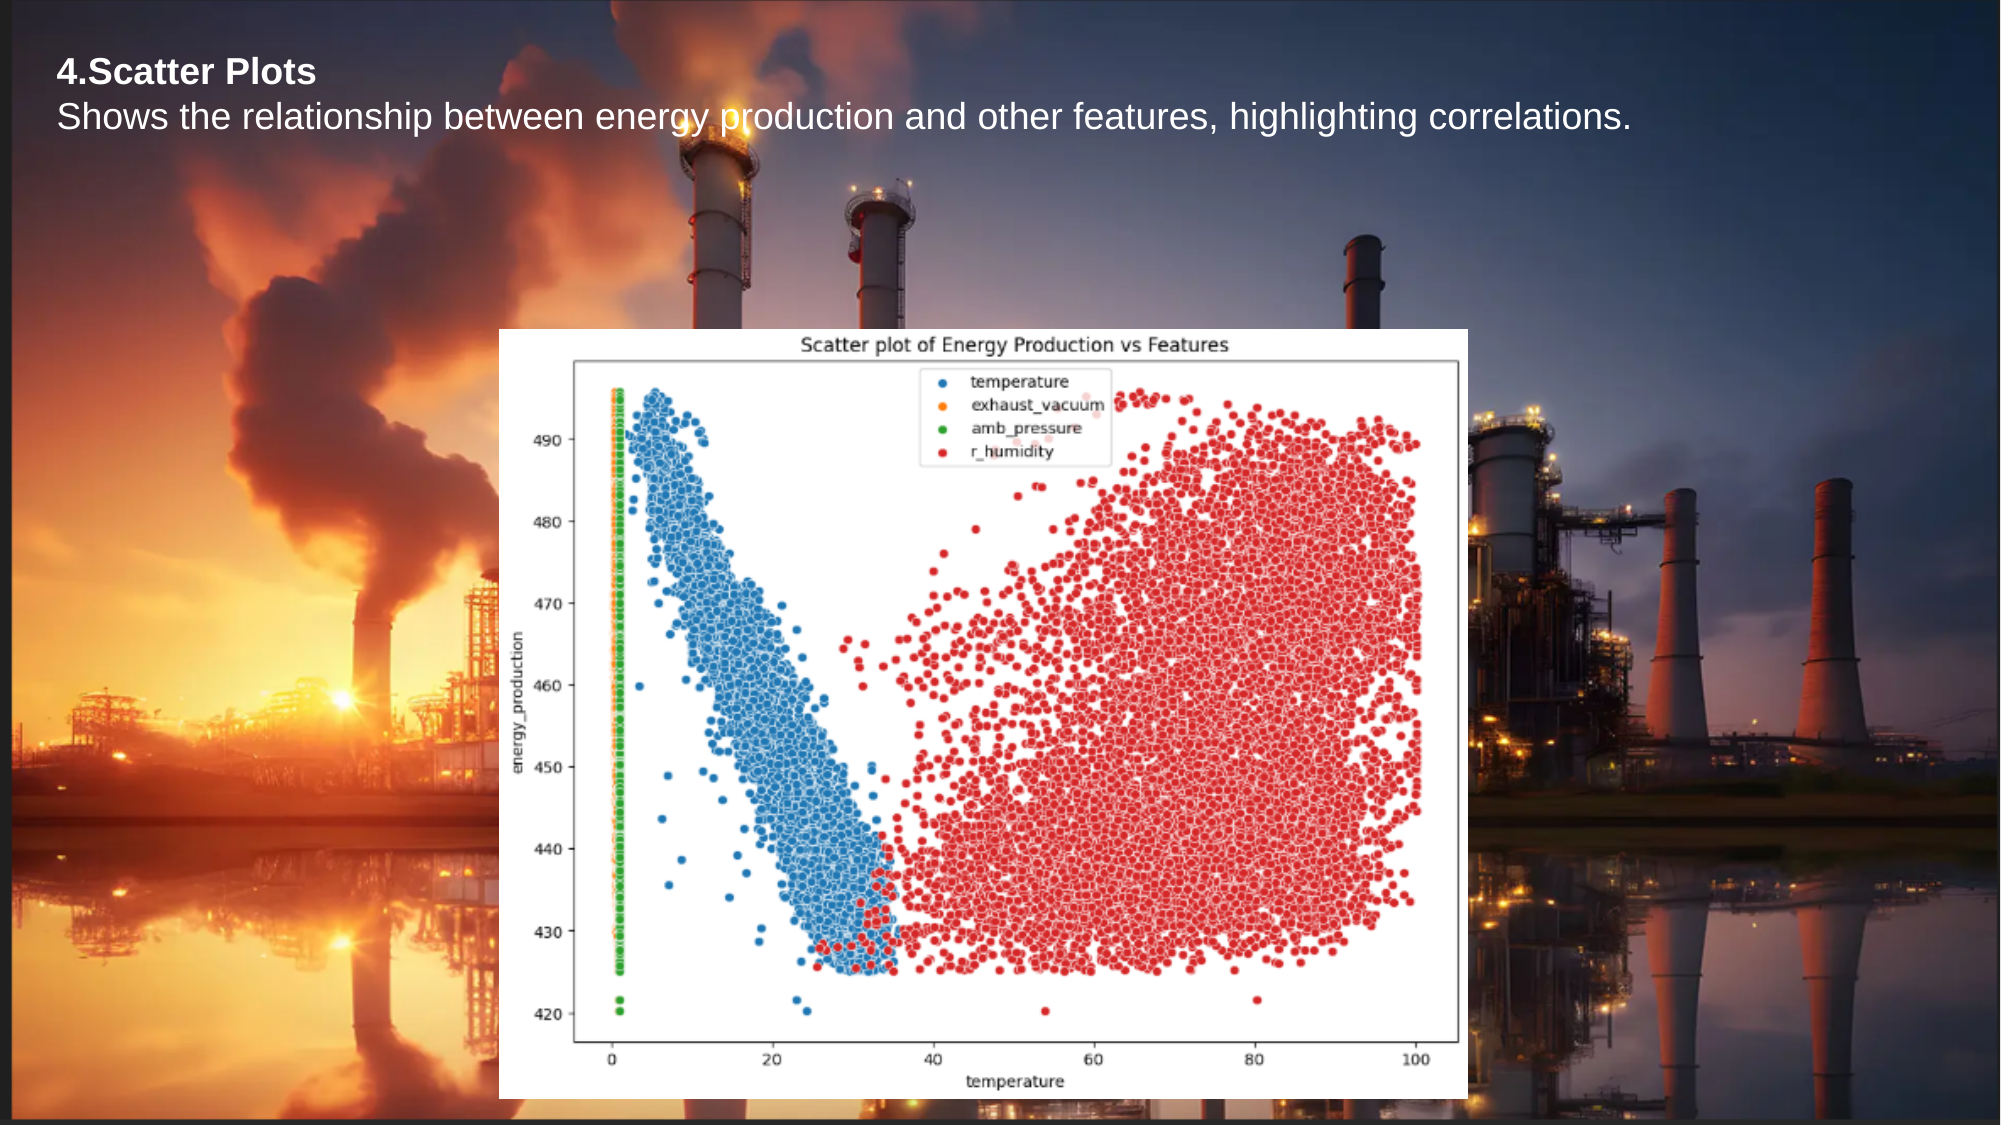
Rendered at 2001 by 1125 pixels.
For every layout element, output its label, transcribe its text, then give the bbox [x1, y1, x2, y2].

text_box 4.Scatter Plots Shows the relationship between energy production and other features, highlighting correlations. [41, 39, 2000, 190]
picture [0, 0, 2001, 1125]
